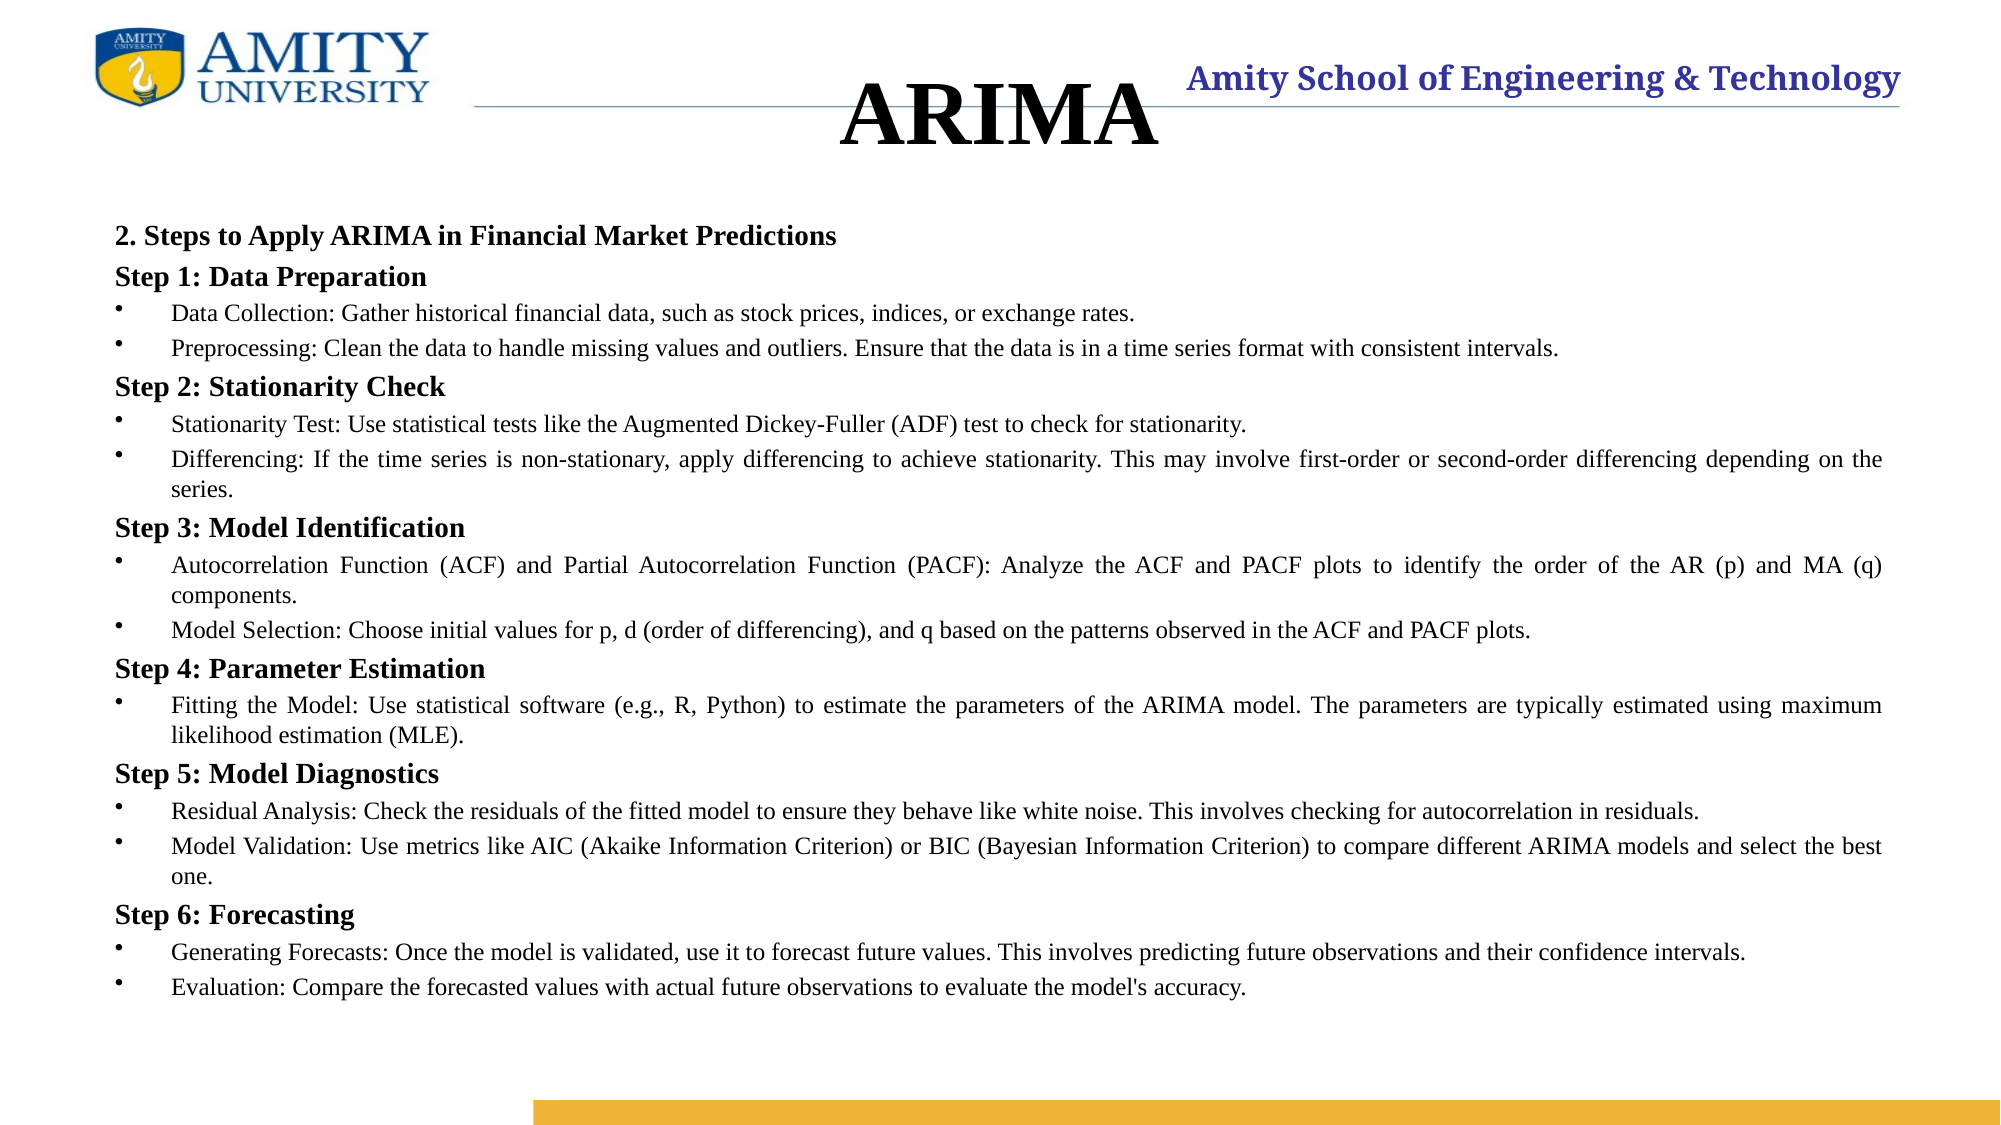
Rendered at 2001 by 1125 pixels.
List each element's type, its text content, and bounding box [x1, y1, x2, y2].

list 2. Steps to Apply ARIMA in Financial Market Predictions Step 1: Data Preparation Data Collection: Gather historical financial data, such as stock prices, indices, or exchange rates. Preprocessing: Clean the data to handle missing values and outliers. Ensure that the data is in a time series format with consistent intervals. Step 2: Stationarity Check Stationarity Test: Use statistical tests like the Augmented Dickey-Fuller (ADF) test to check for stationarity. Differencing: If the time series is non-stationary, apply differencing to achieve stationarity. This may involve first-order or second-order differencing depending on the series. Step 3: Model Identification Autocorrelation Function (ACF) and Partial Autocorrelation Function (PACF): Analyze the ACF and PACF plots to identify the order of the AR (p) and MA (q) components. Model Selection: Choose initial values for p, d (order of differencing), and q based on the patterns observed in the ACF and PACF plots. Step 4: Parameter Estimation Fitting the Model: Use statistical software (e.g., R, Python) to estimate the parameters of the ARIMA model. The parameters are typically estimated using maximum likelihood estimation (MLE). Step 5: Model Diagnostics Residual Analysis: Check the residuals of the fitted model to ensure they behave like white noise. This involves checking for autocorrelation in residuals. Model Validation: Use metrics like AIC (Akaike Information Criterion) or BIC (Bayesian Information Criterion) to compare different ARIMA models and select the best one. Step 6: Forecasting Generating Forecasts: Once the model is validated, use it to forecast future values. This involves predicting future observations and their confidence intervals. Evaluation: Compare the forecasted values with actual future observations to evaluate the model's accuracy. [99, 208, 1900, 1092]
picture [0, 0, 1999, 137]
title ARIMA [99, 45, 1900, 174]
